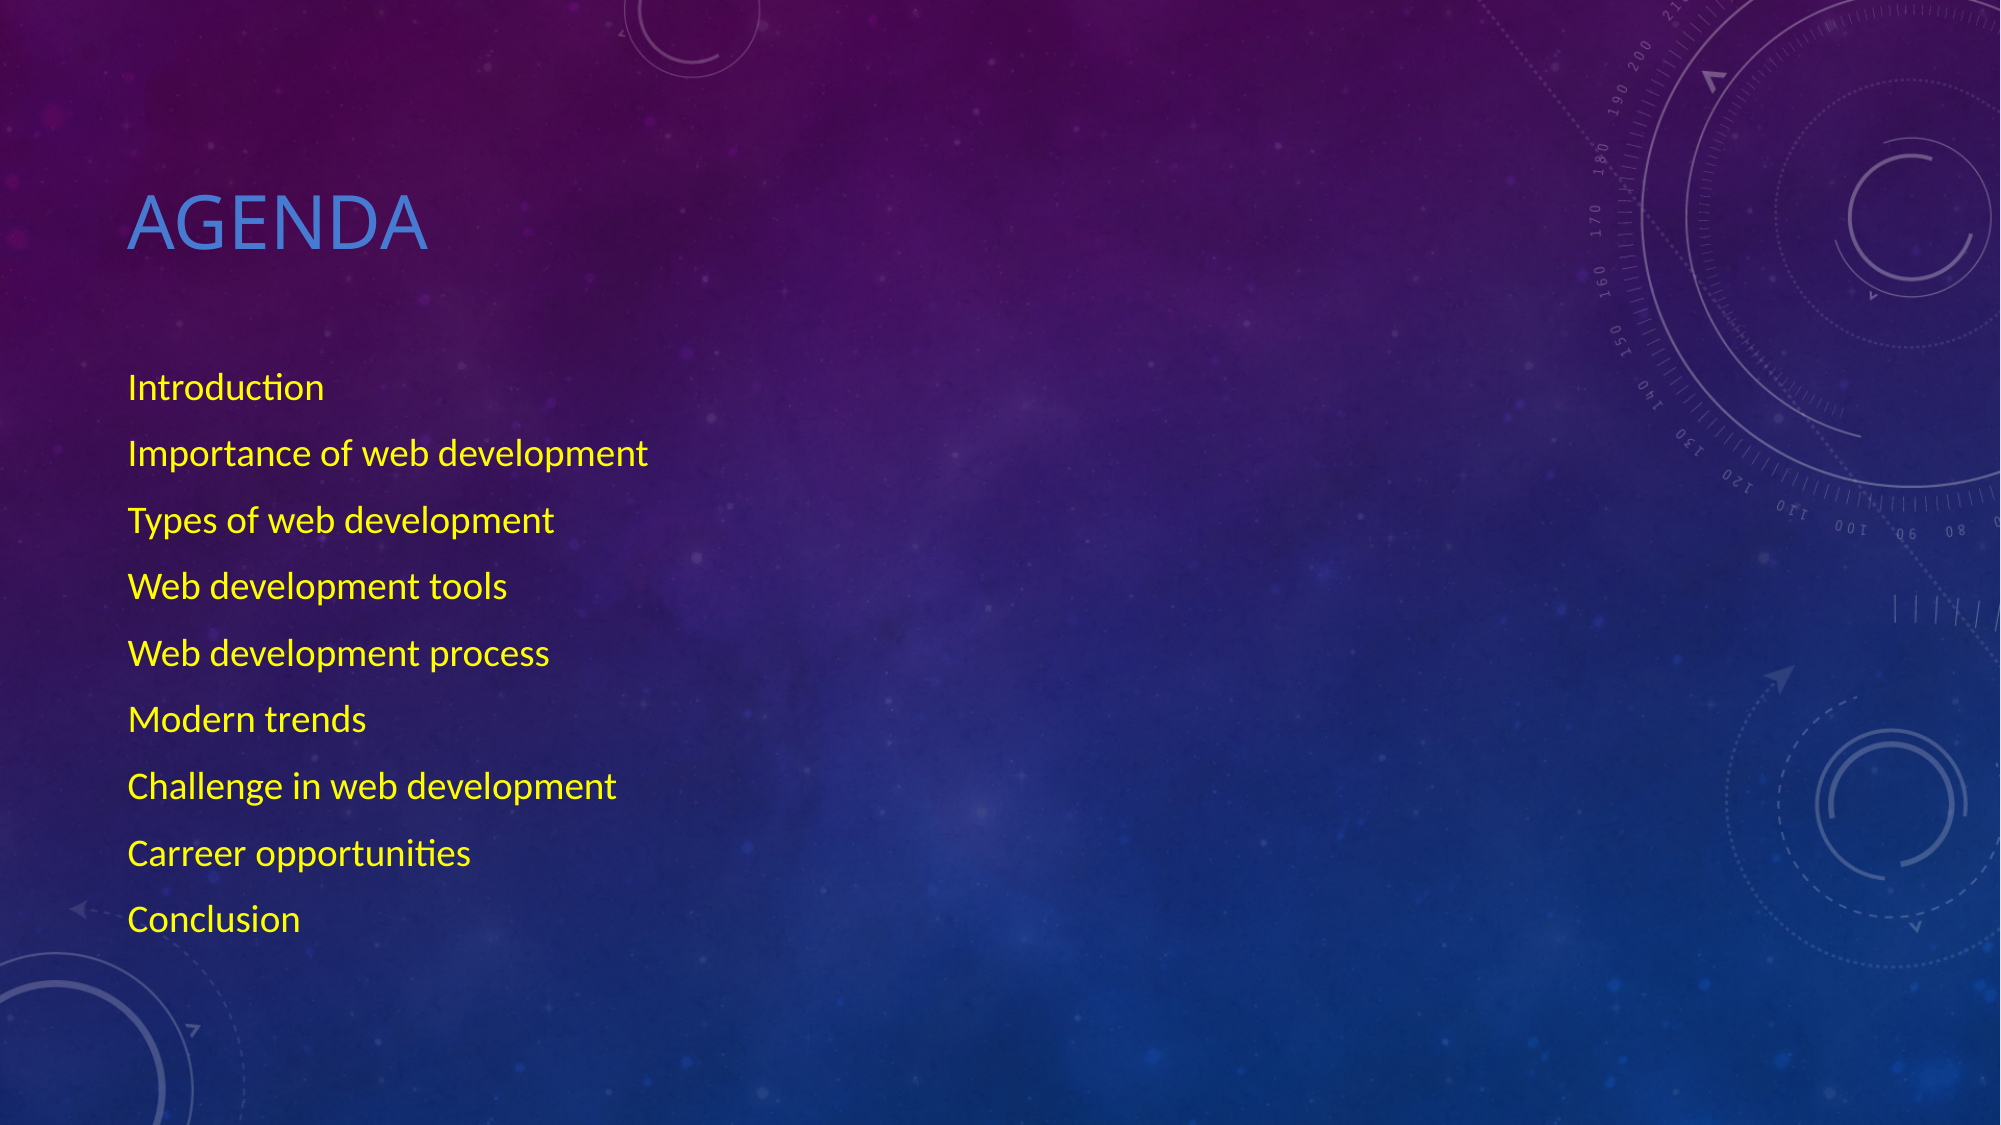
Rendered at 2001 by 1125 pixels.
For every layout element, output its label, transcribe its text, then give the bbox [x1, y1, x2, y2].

picture [0, 0, 2001, 1125]
list Introduction Importance of web development Types of web development Web development tools Web development process Modern trends Challenge in web development Carreer opportunities Conclusion [112, 351, 1775, 950]
title Agenda [112, 99, 1775, 339]
